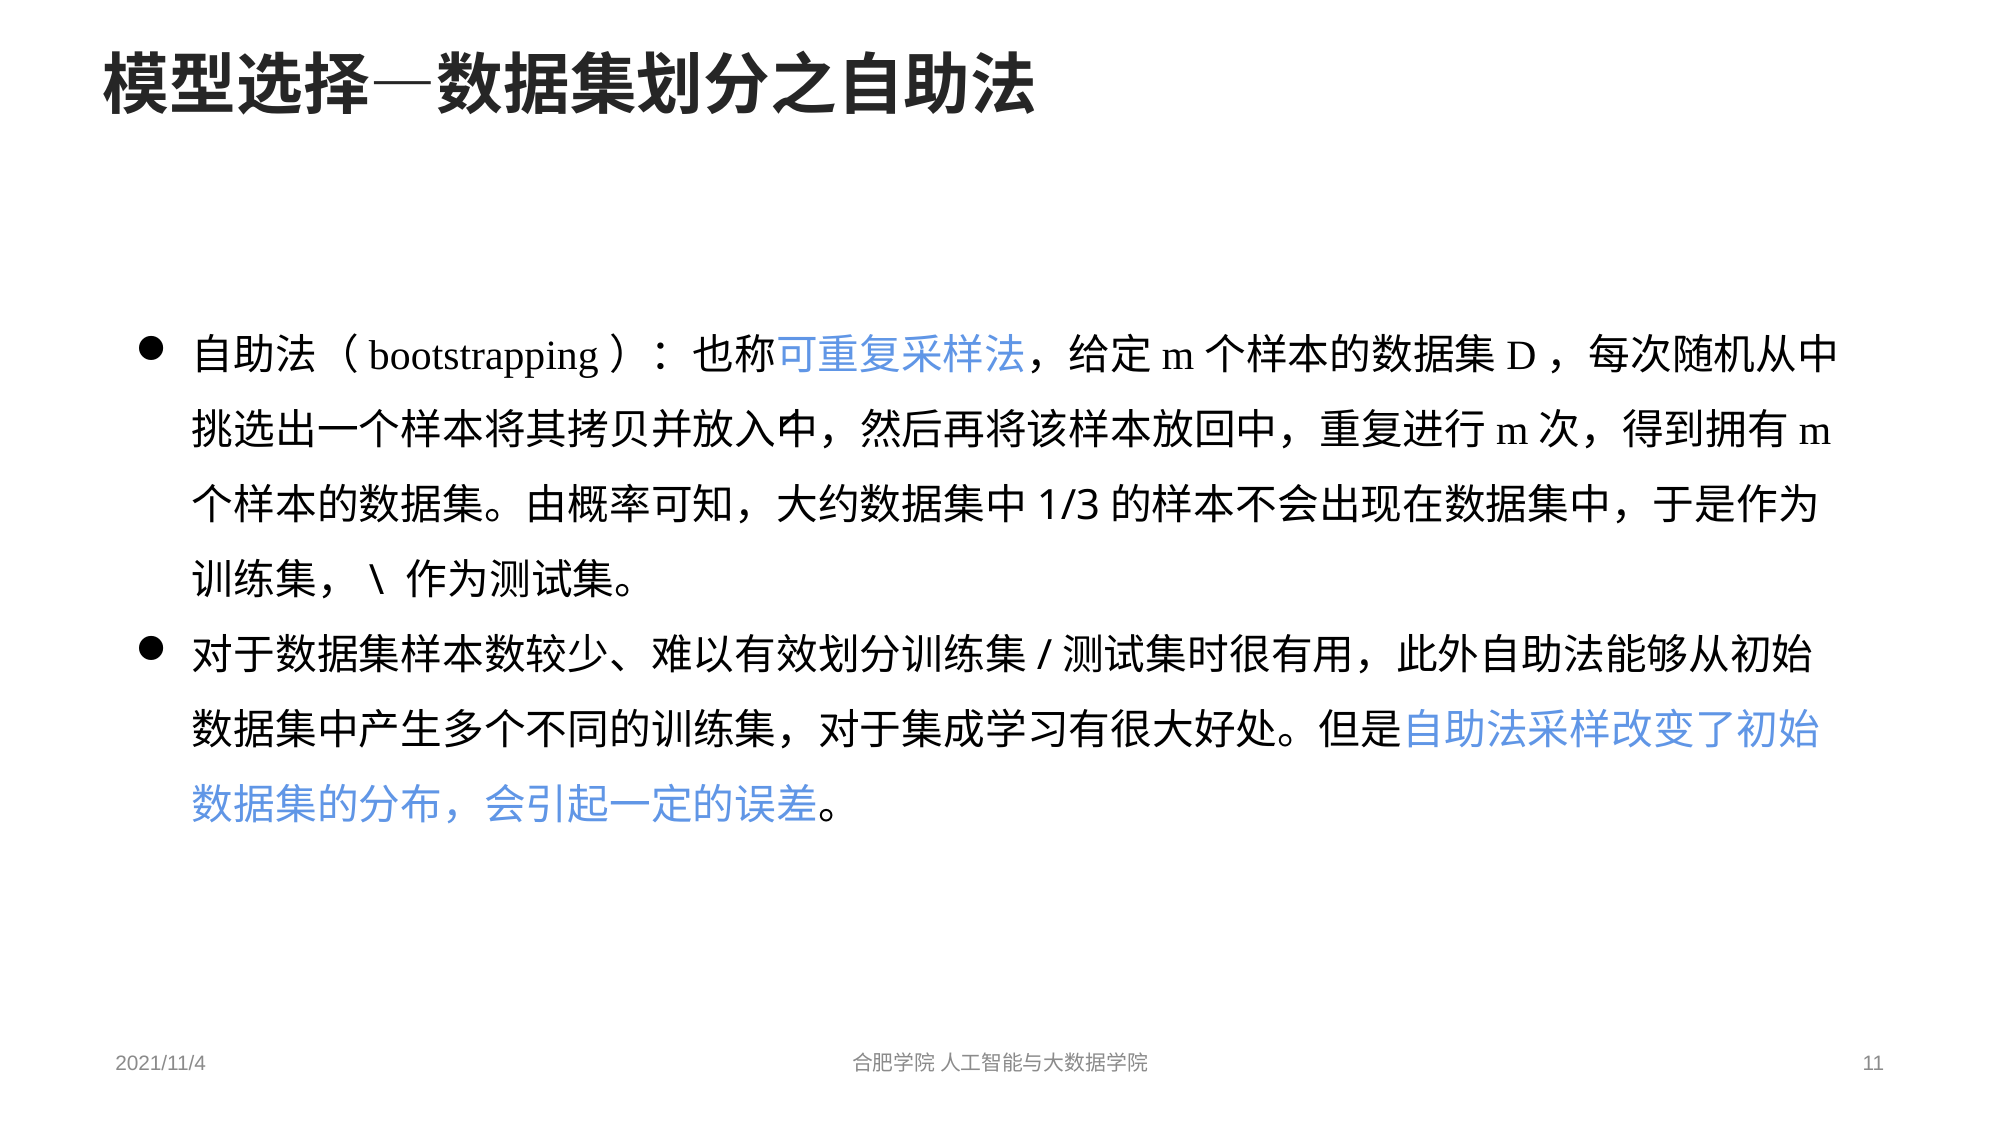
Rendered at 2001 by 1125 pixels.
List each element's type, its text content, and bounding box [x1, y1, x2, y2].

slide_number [100, 1035, 544, 1088]
footer 合肥学院 人工智能与大数据学院 [675, 1035, 1325, 1088]
text_box 模型选择—数据集划分之自助法 [88, 34, 1053, 129]
slide_number 11 [1456, 1035, 1900, 1088]
